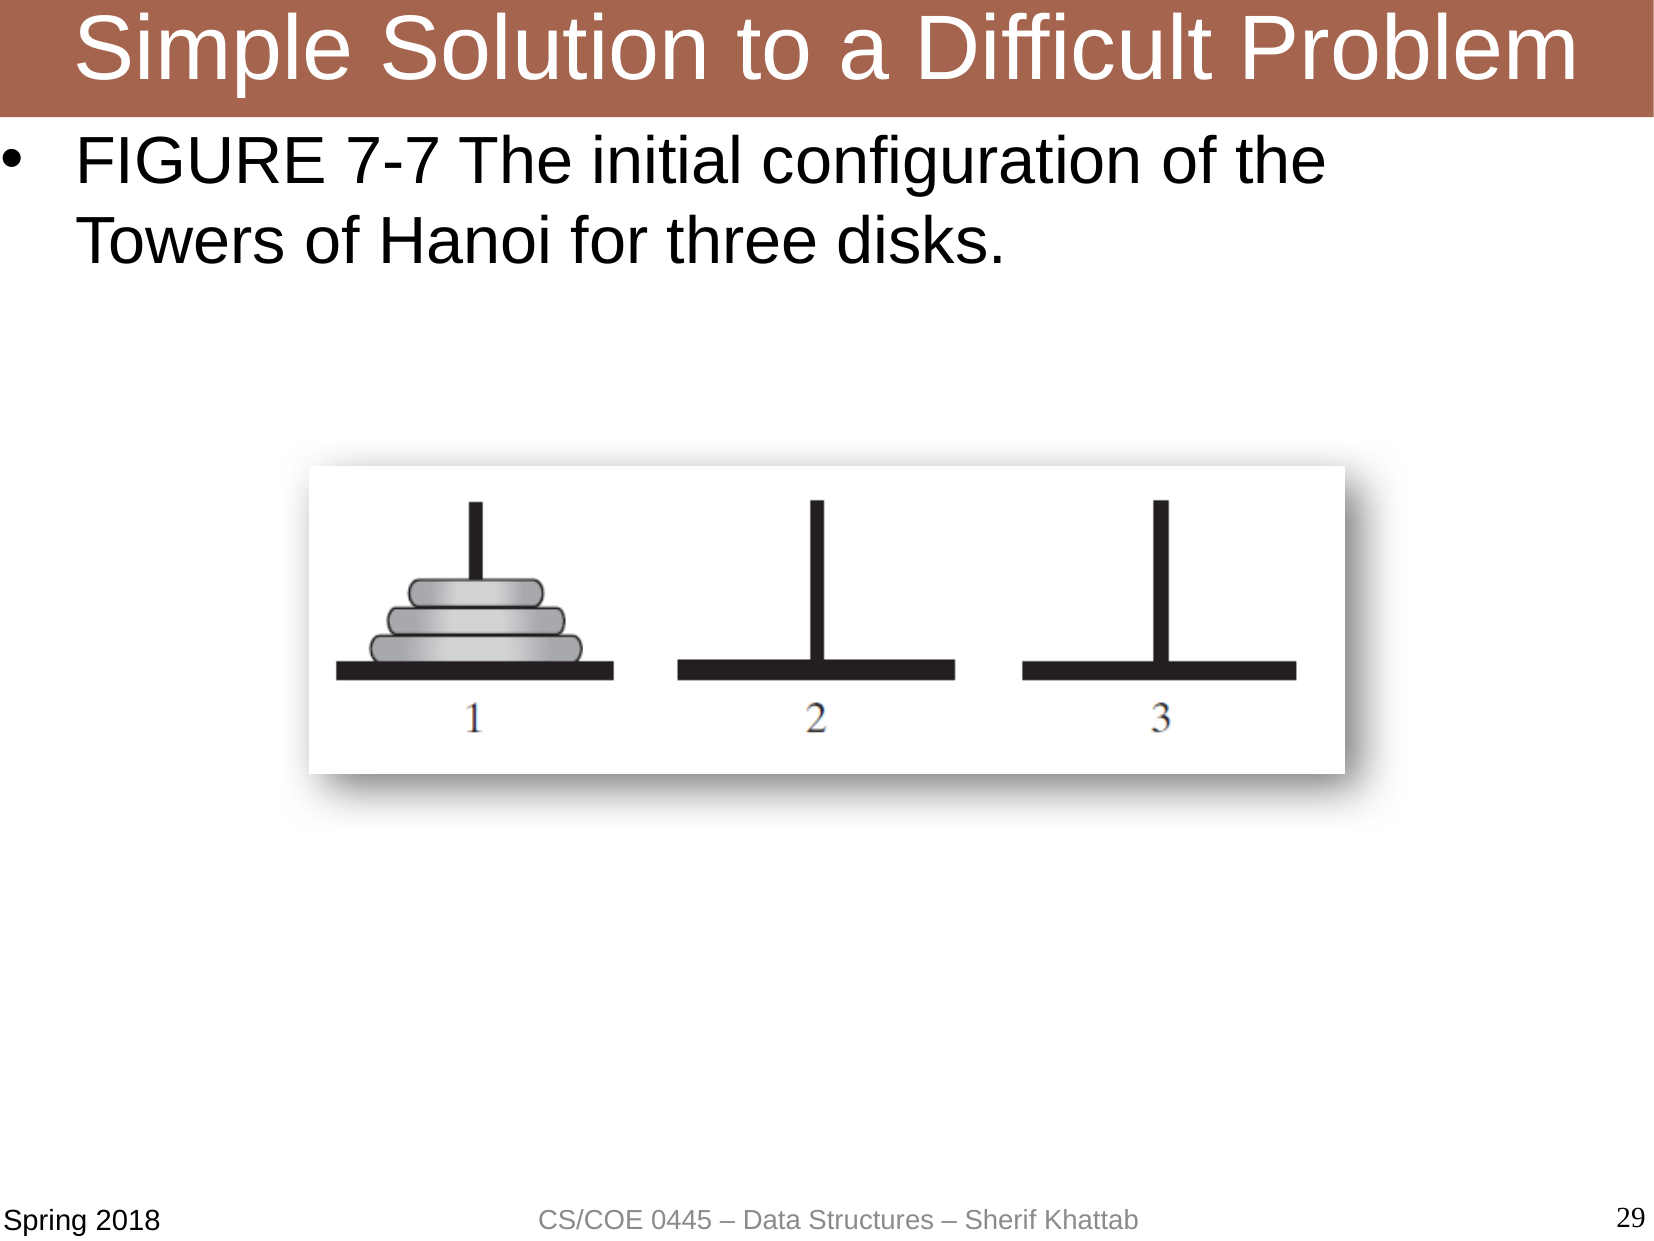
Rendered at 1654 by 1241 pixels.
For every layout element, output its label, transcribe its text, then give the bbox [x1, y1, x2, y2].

list FIGURE 7-7 The initial configuration of the Towers of Hanoi for three disks. [0, 117, 1654, 1195]
picture [308, 466, 1345, 774]
slide_number 29 [1265, 1200, 1647, 1241]
title Simple Solution to a Difficult Problem [0, 0, 1654, 117]
slide_number Spring 2018 [2, 1206, 384, 1241]
footer CS/COE 0445 – Data Structures – Sherif Khattab [460, 1201, 1217, 1241]
